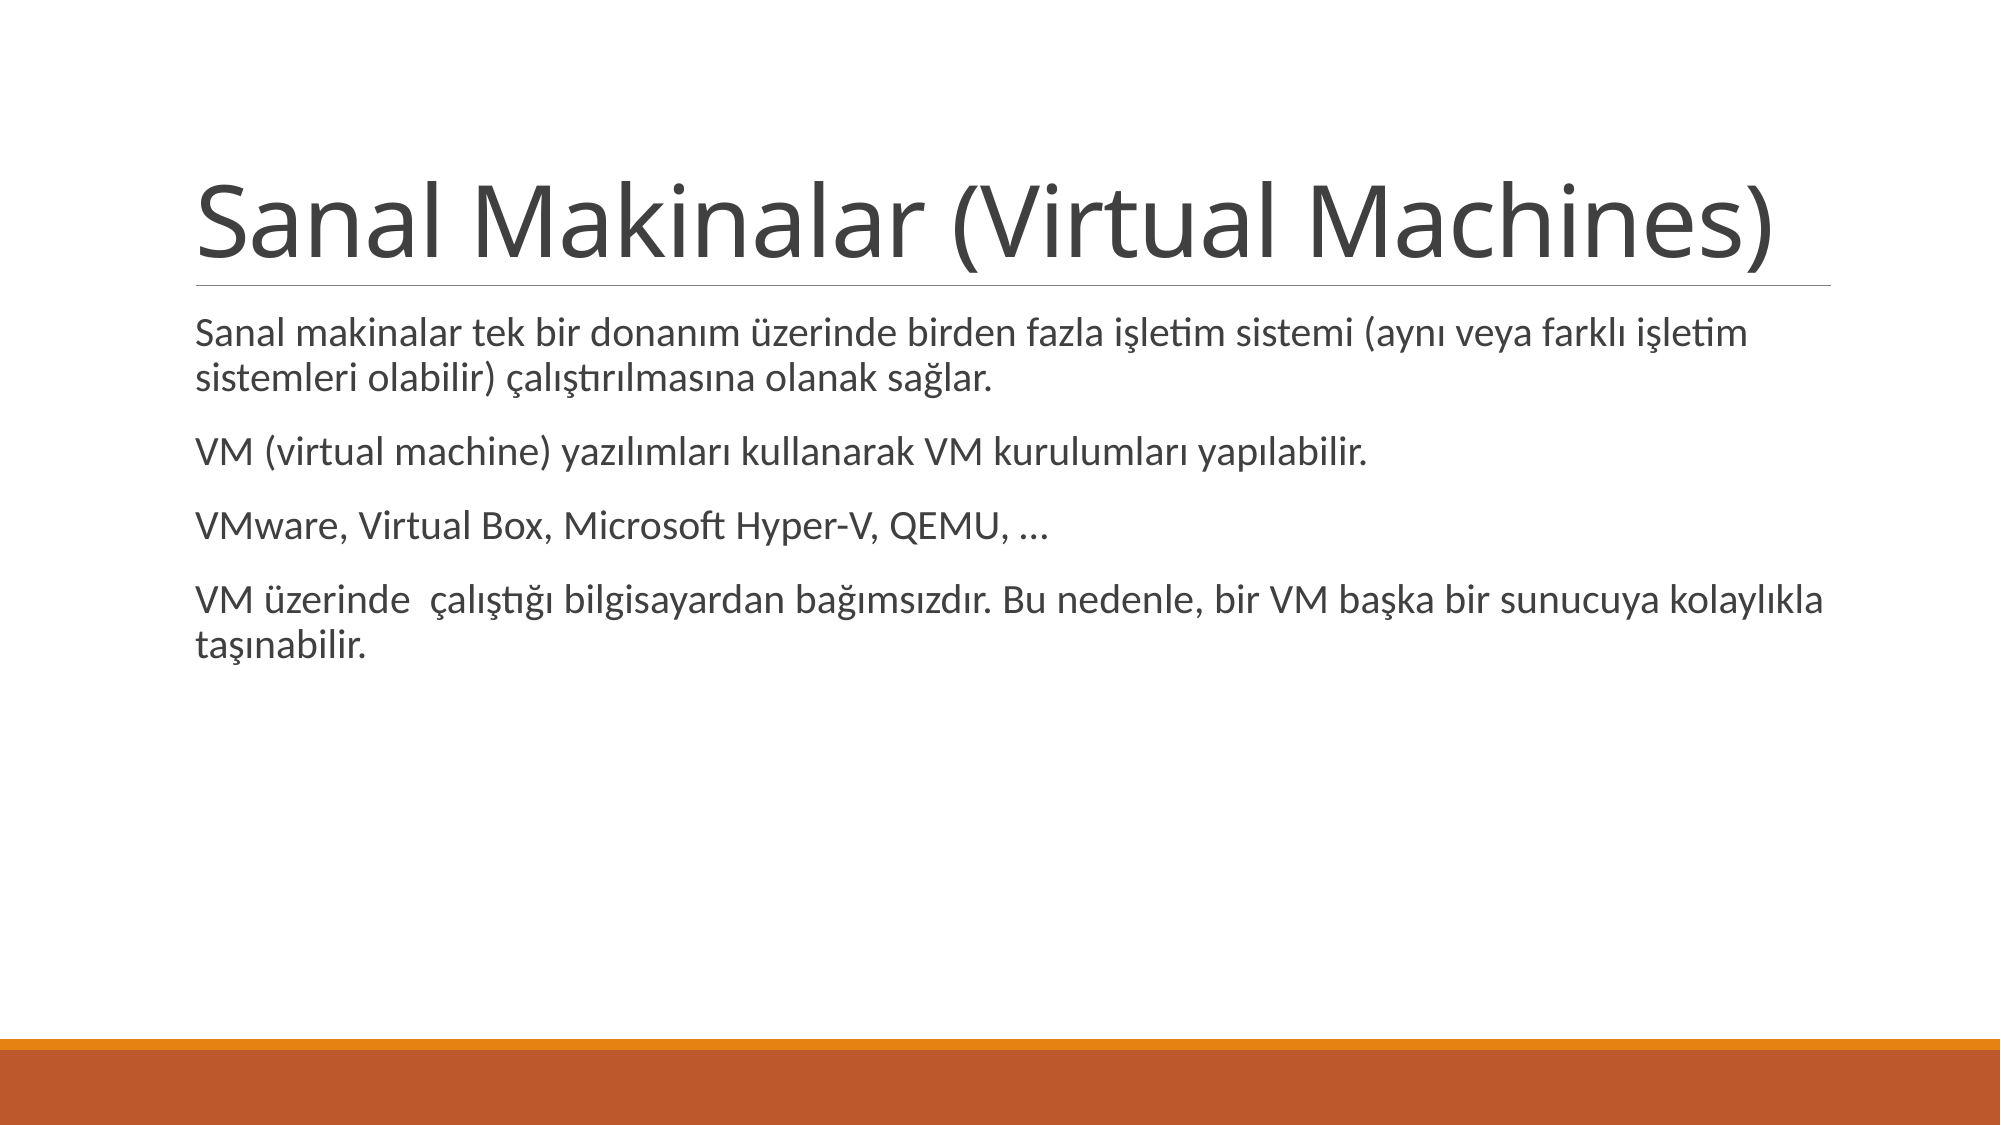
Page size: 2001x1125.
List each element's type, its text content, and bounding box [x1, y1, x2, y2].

list Sanal makinalar tek bir donanım üzerinde birden fazla işletim sistemi (aynı veya farklı işletim sistemleri olabilir) çalıştırılmasına olanak sağlar. VM (virtual machine) yazılımları kullanarak VM kurulumları yapılabilir. VMware, Virtual Box, Microsoft Hyper-V, QEMU, … VM üzerinde çalıştığı bilgisayardan bağımsızdır. Bu nedenle, bir VM başka bir sunucuya kolaylıkla taşınabilir. [180, 302, 1830, 963]
title Sanal Makinalar (Virtual Machines) [180, 47, 1830, 285]
